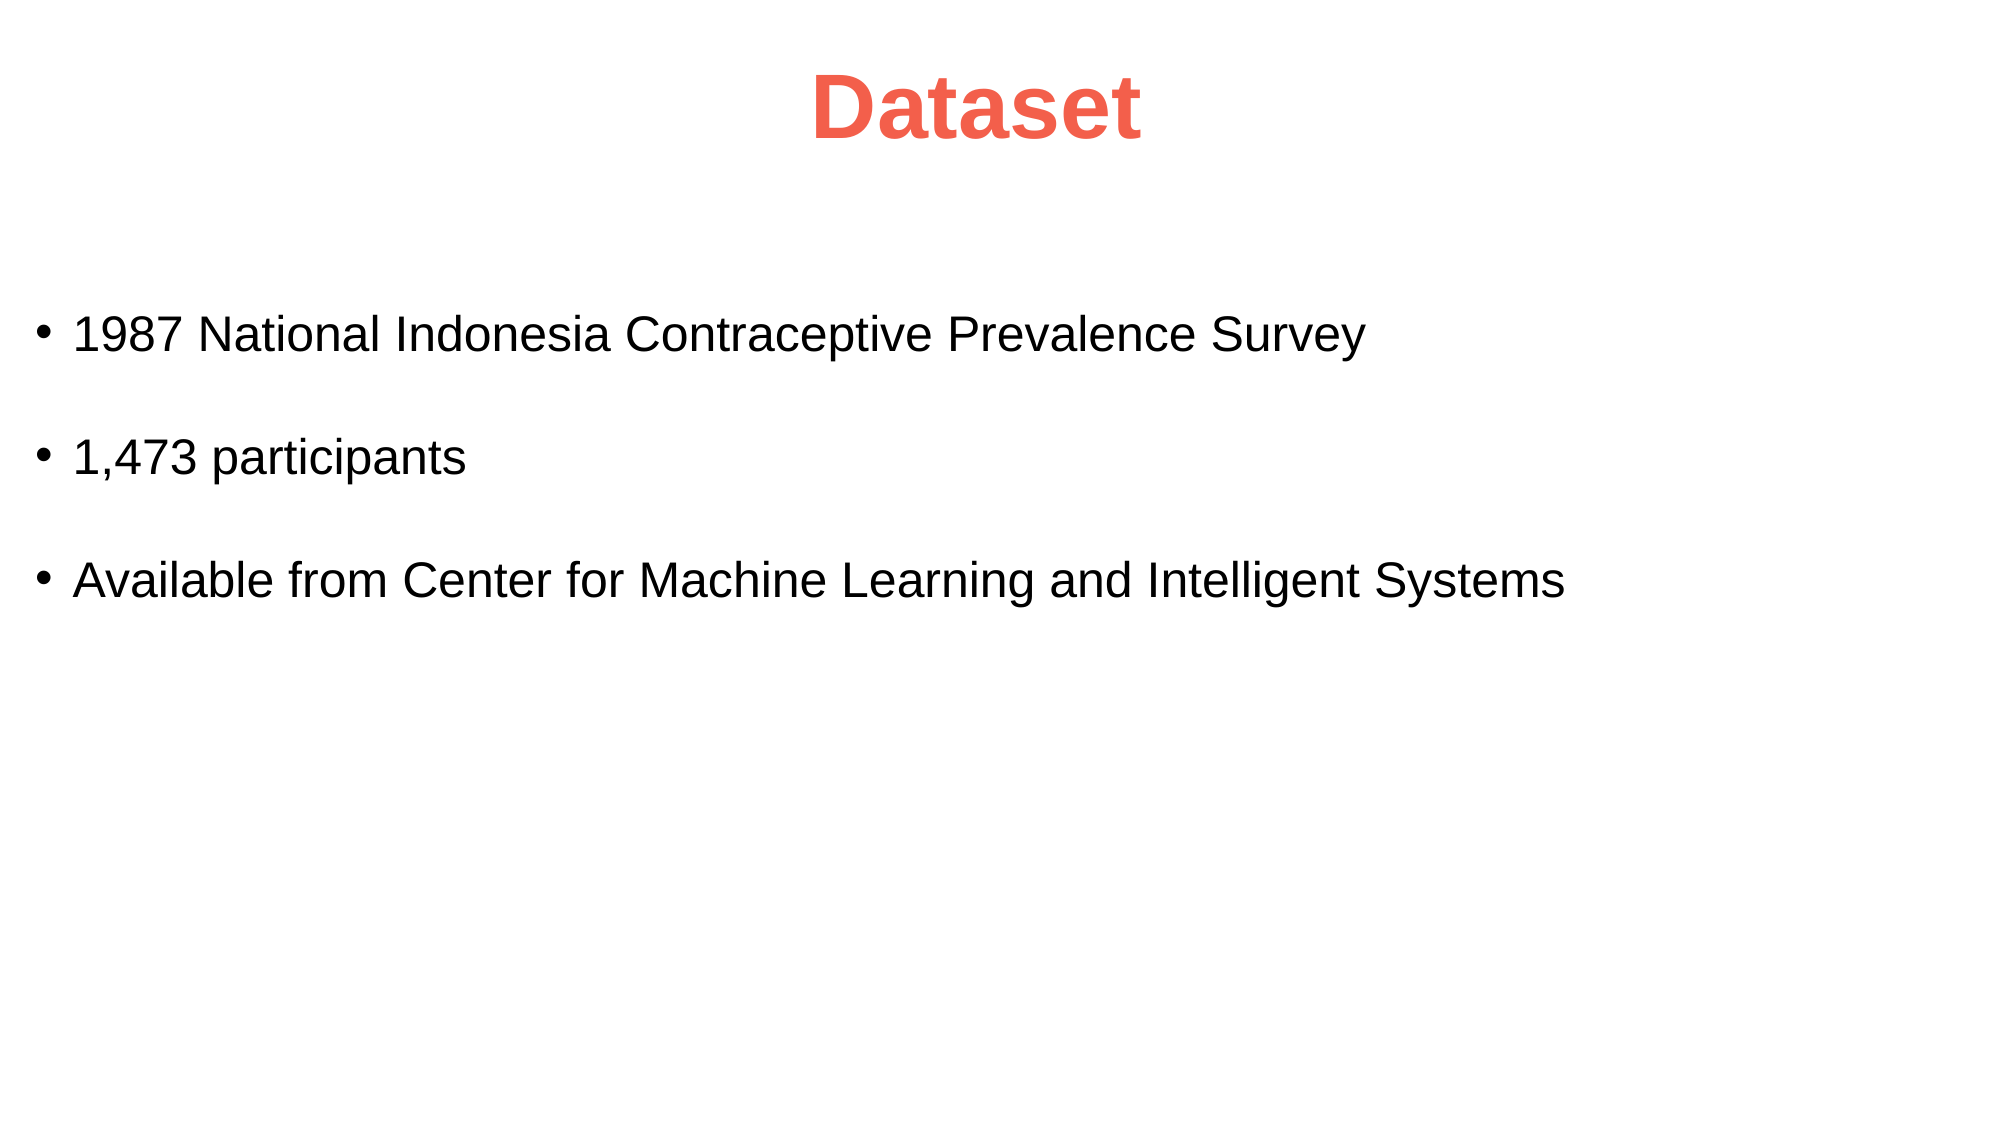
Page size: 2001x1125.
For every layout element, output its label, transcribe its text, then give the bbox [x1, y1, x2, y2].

list 1987 National Indonesia Contraceptive Prevalence Survey 1,473 participants Available from Center for Machine Learning and Intelligent Systems [20, 252, 1930, 1043]
title Dataset [0, 0, 1979, 218]
